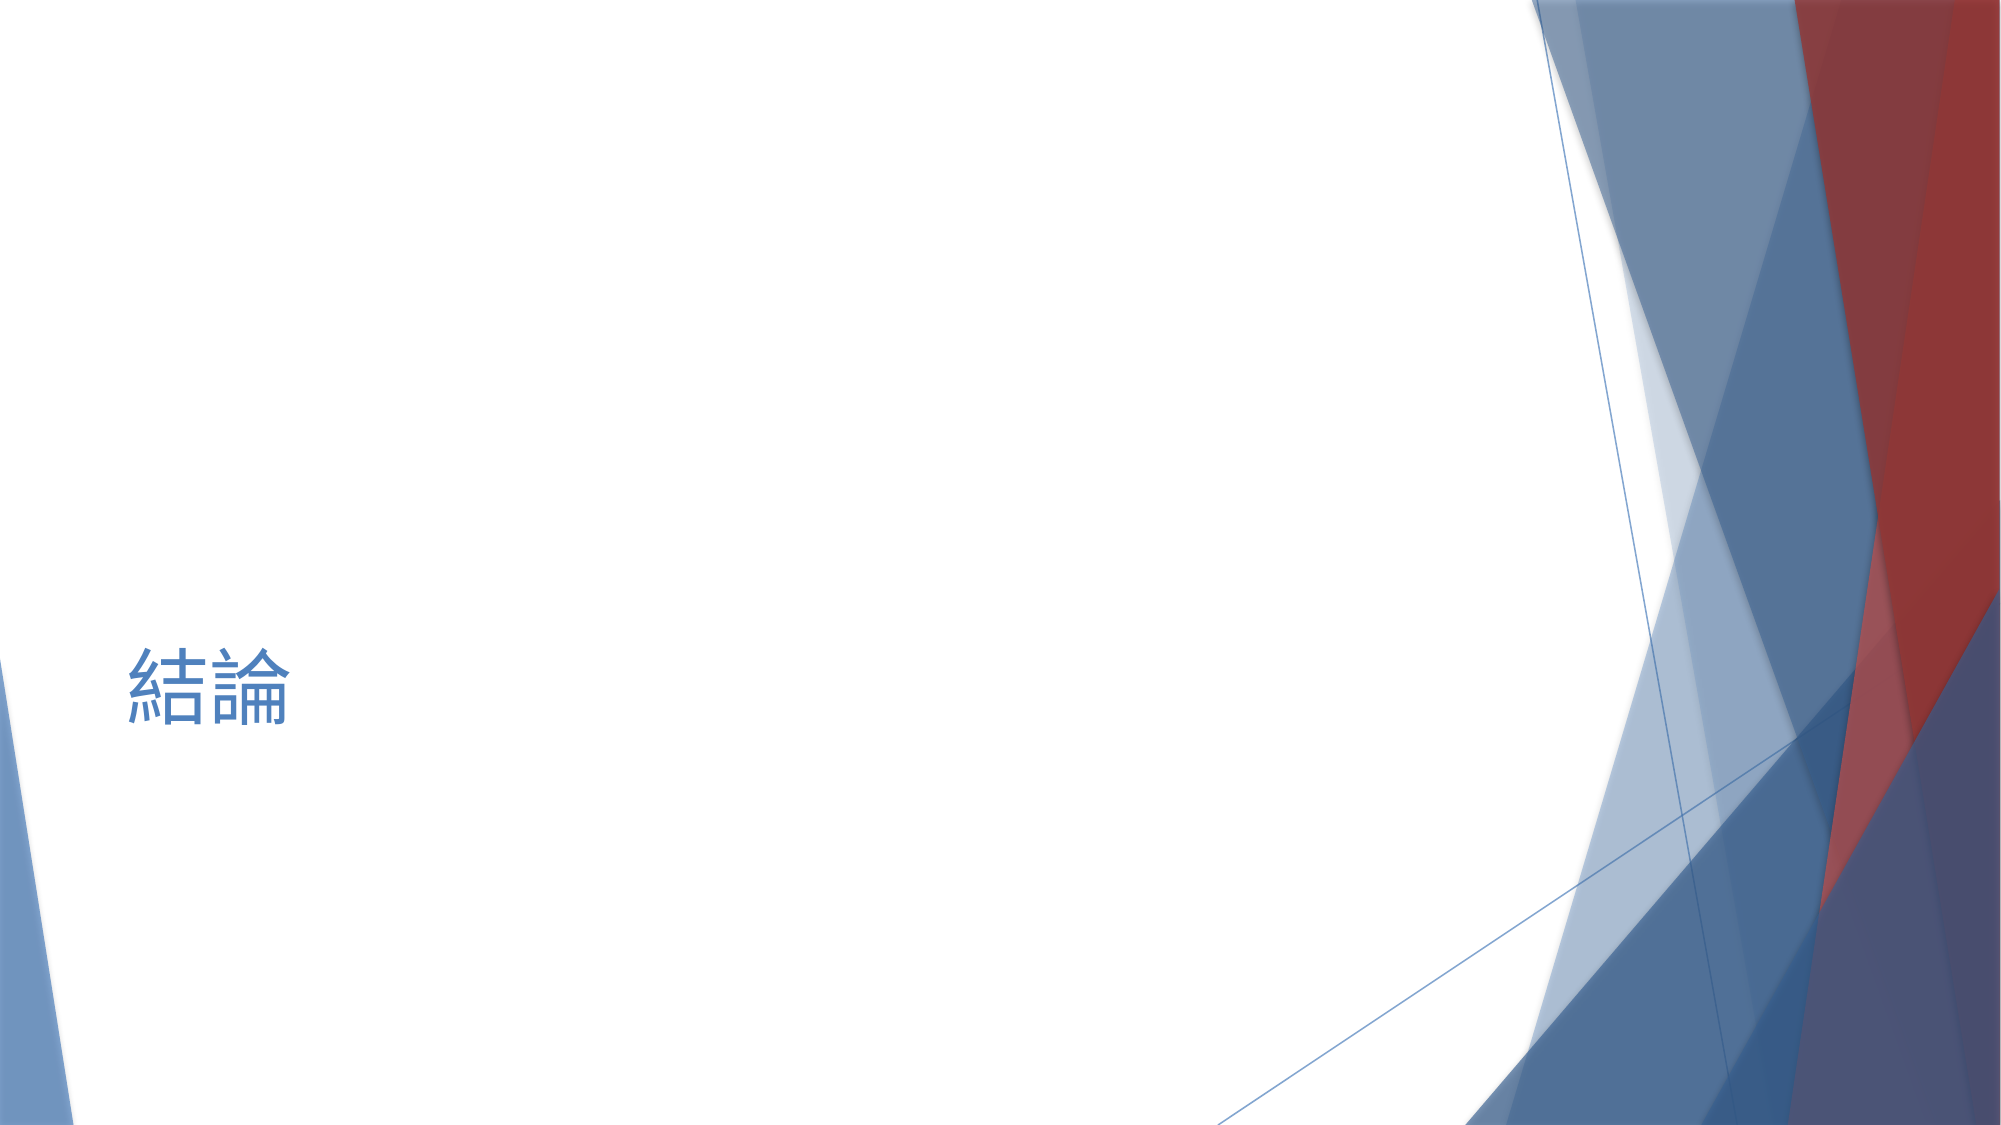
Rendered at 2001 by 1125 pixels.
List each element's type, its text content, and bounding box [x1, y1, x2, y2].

title 結論 [111, 443, 1522, 743]
